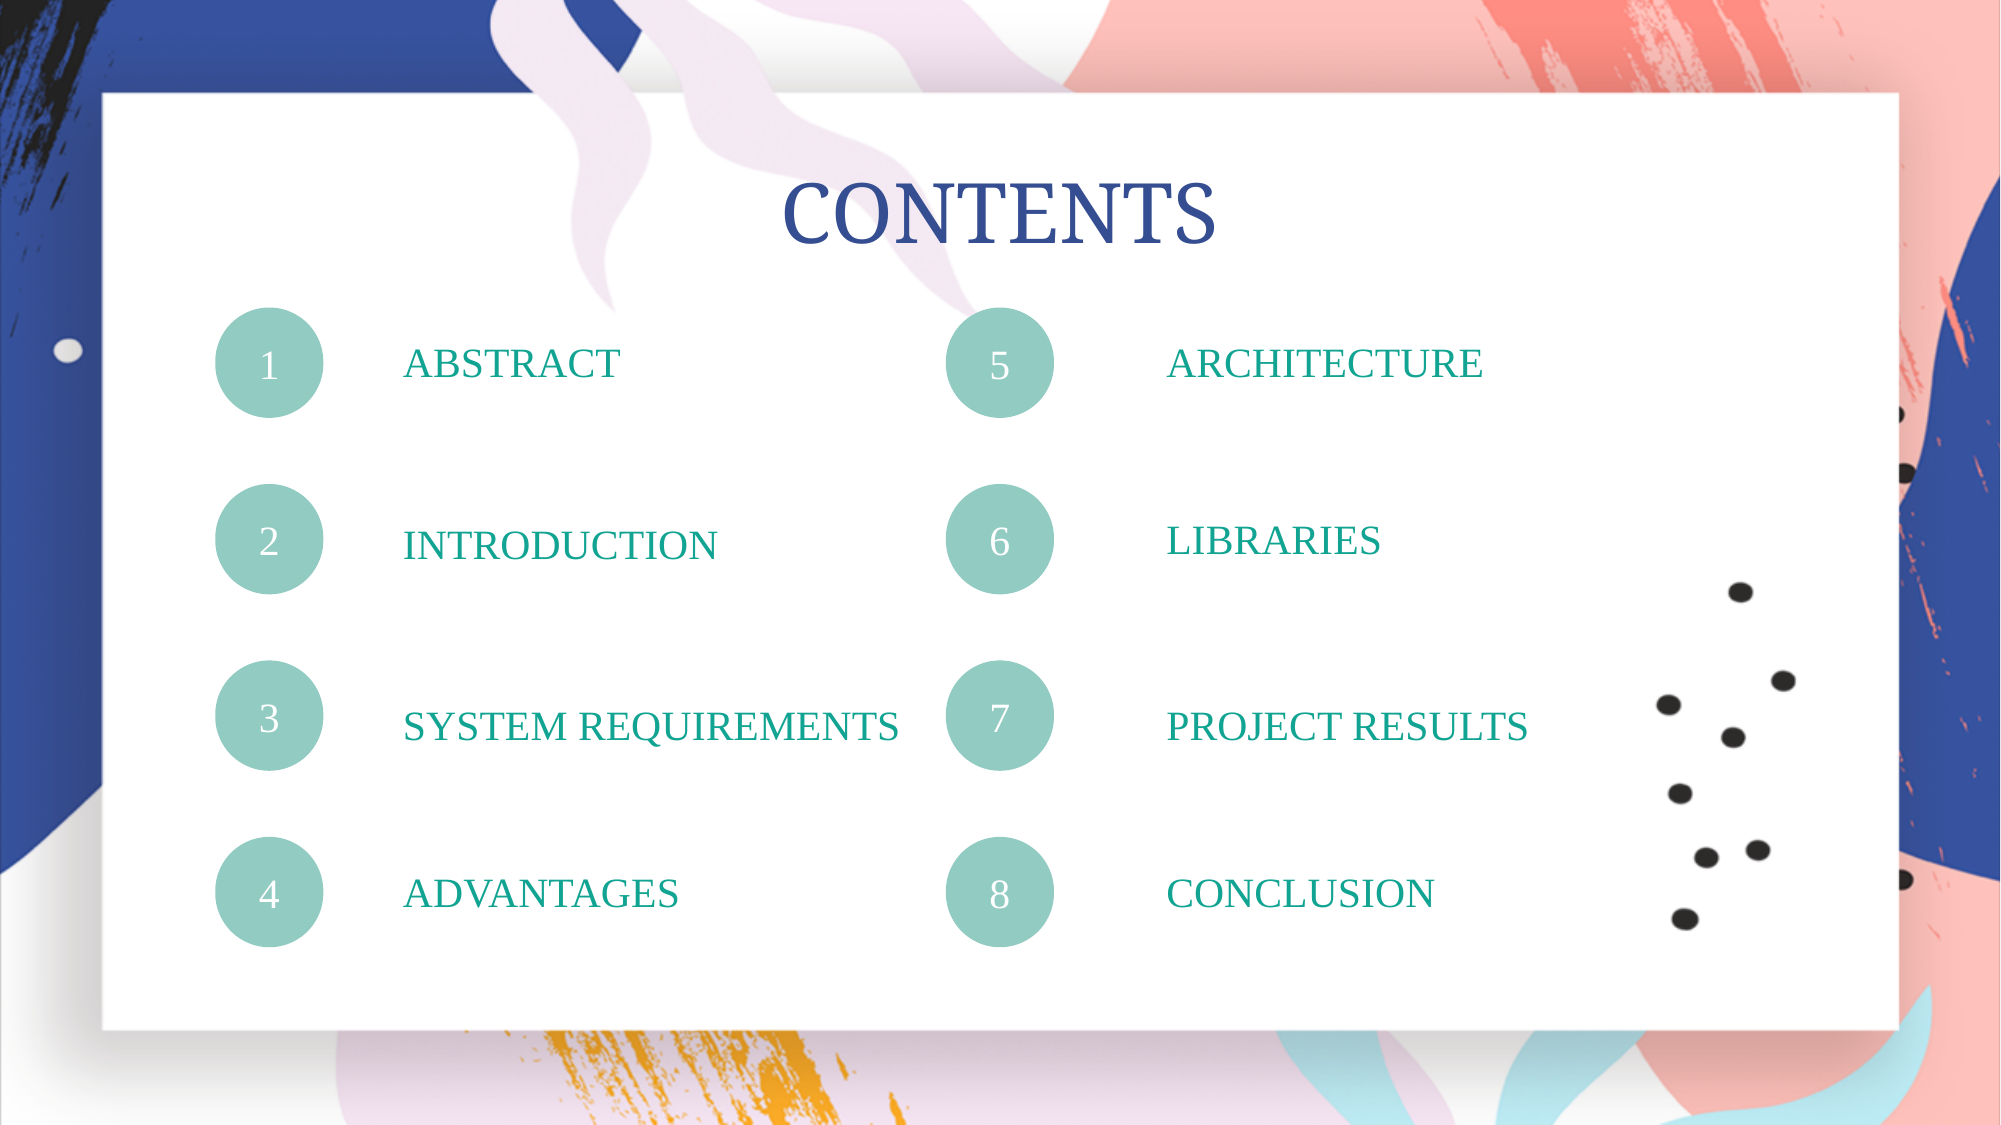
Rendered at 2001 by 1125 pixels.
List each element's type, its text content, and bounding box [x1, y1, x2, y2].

text_box 8 [944, 835, 1055, 949]
text_box INTRODUCTION [388, 510, 734, 579]
text_box 4 [214, 835, 325, 949]
text_box SYSTEM REQUIREMENTS [388, 691, 925, 760]
text_box 1 [214, 306, 325, 419]
text_box ADVANTAGES [388, 858, 756, 926]
text_box CONCLUSION [1151, 858, 1474, 926]
text_box 2 [214, 482, 325, 596]
text_box 7 [944, 659, 1055, 772]
text_box 3 [214, 659, 325, 772]
text_box ARCHITECTURE [1151, 328, 1528, 397]
text_box LIBRARIES [1151, 505, 1419, 574]
text_box CONTENTS [765, 152, 1235, 268]
text_box 6 [944, 482, 1055, 596]
picture [0, 0, 2001, 1125]
text_box PROJECT RESULTS [1151, 691, 1555, 760]
text_box ABSTRACT [388, 328, 655, 397]
text_box 5 [944, 306, 1055, 419]
